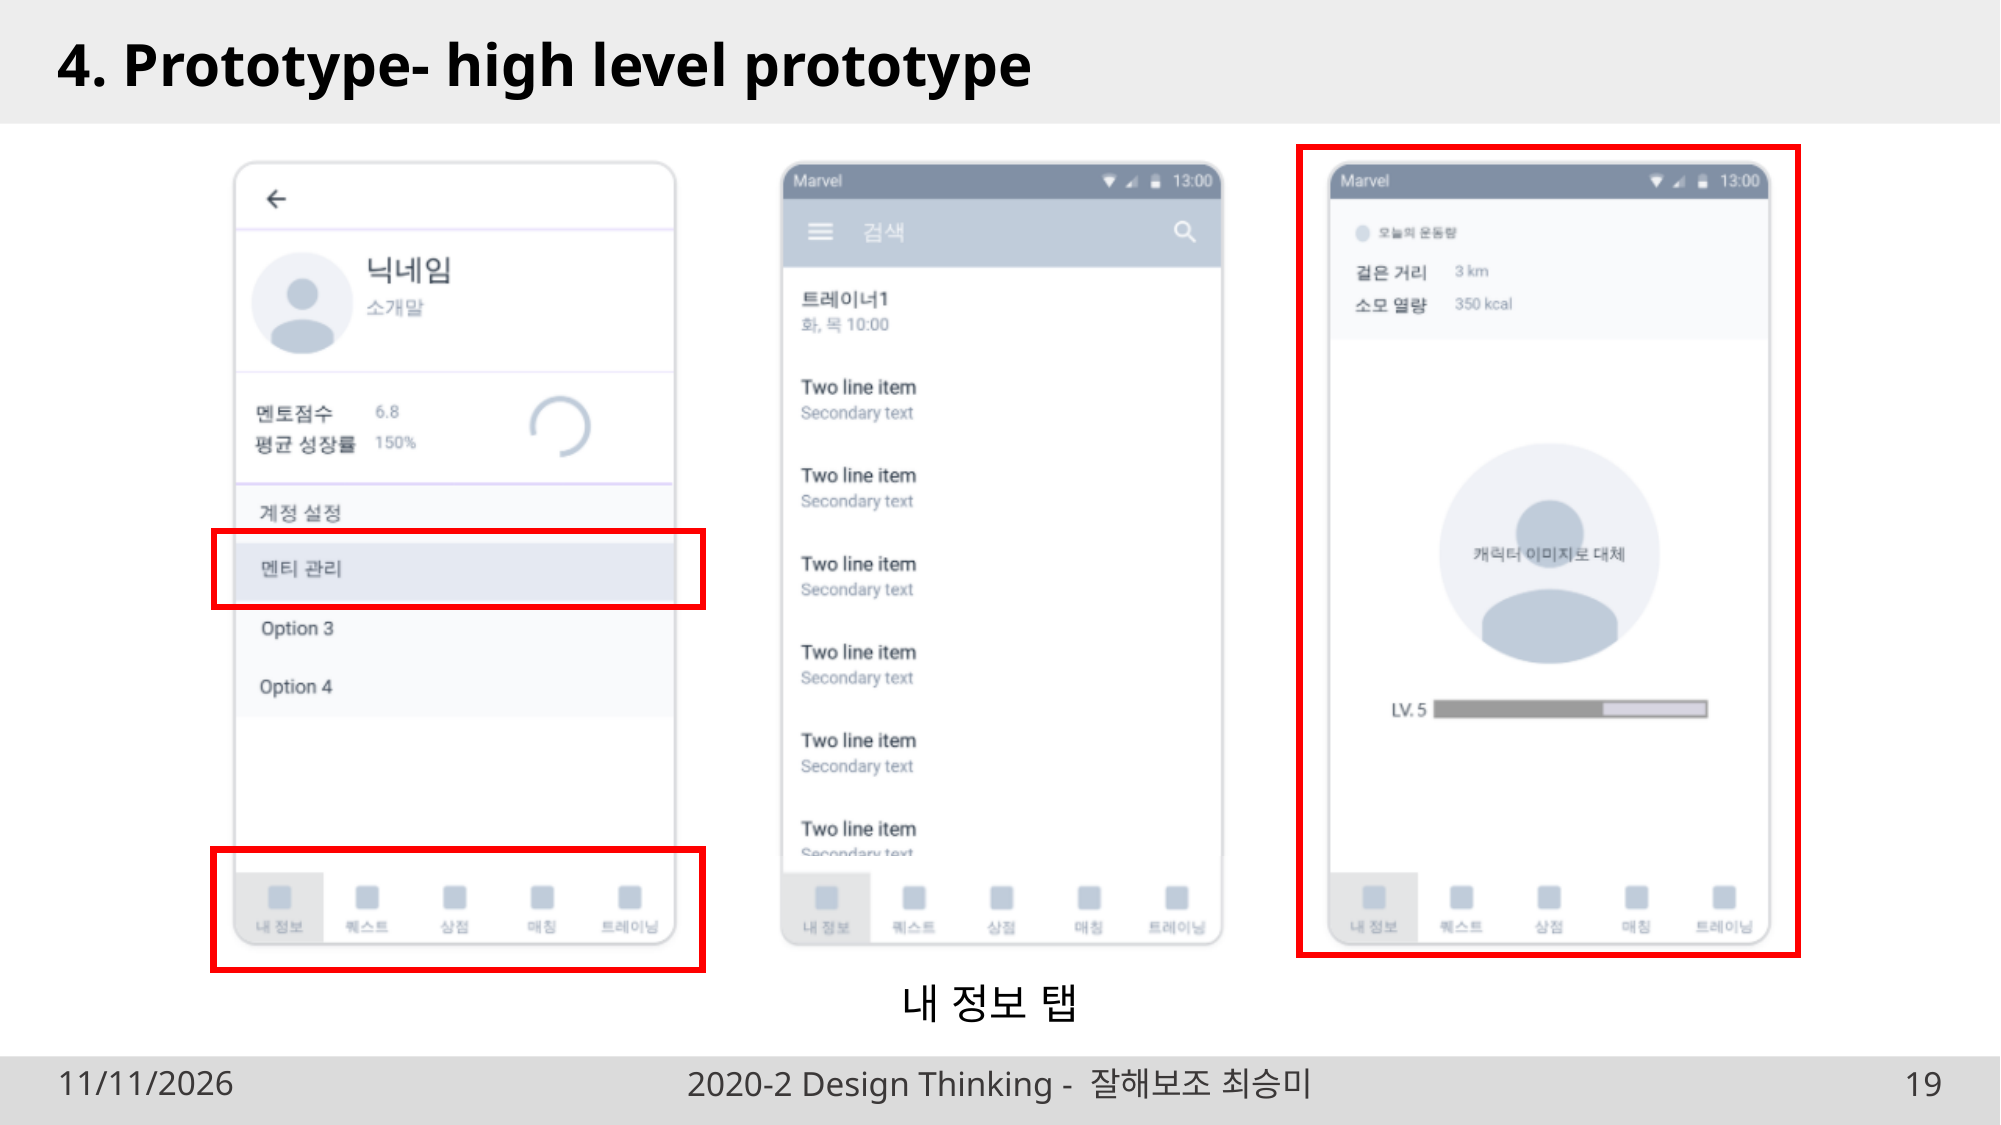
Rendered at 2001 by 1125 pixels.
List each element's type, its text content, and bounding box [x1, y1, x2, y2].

title 4. Prototype- high level prototype [42, 18, 1768, 117]
list 내 정보 탭 [886, 979, 1114, 1048]
slide_number 19 [1507, 1056, 1958, 1116]
text_box [1795, 146, 1799, 956]
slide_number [42, 1054, 493, 1115]
picture [205, 146, 1795, 979]
footer 2020-2 Design Thinking - 잘해보조 최승미 [662, 1056, 1338, 1116]
